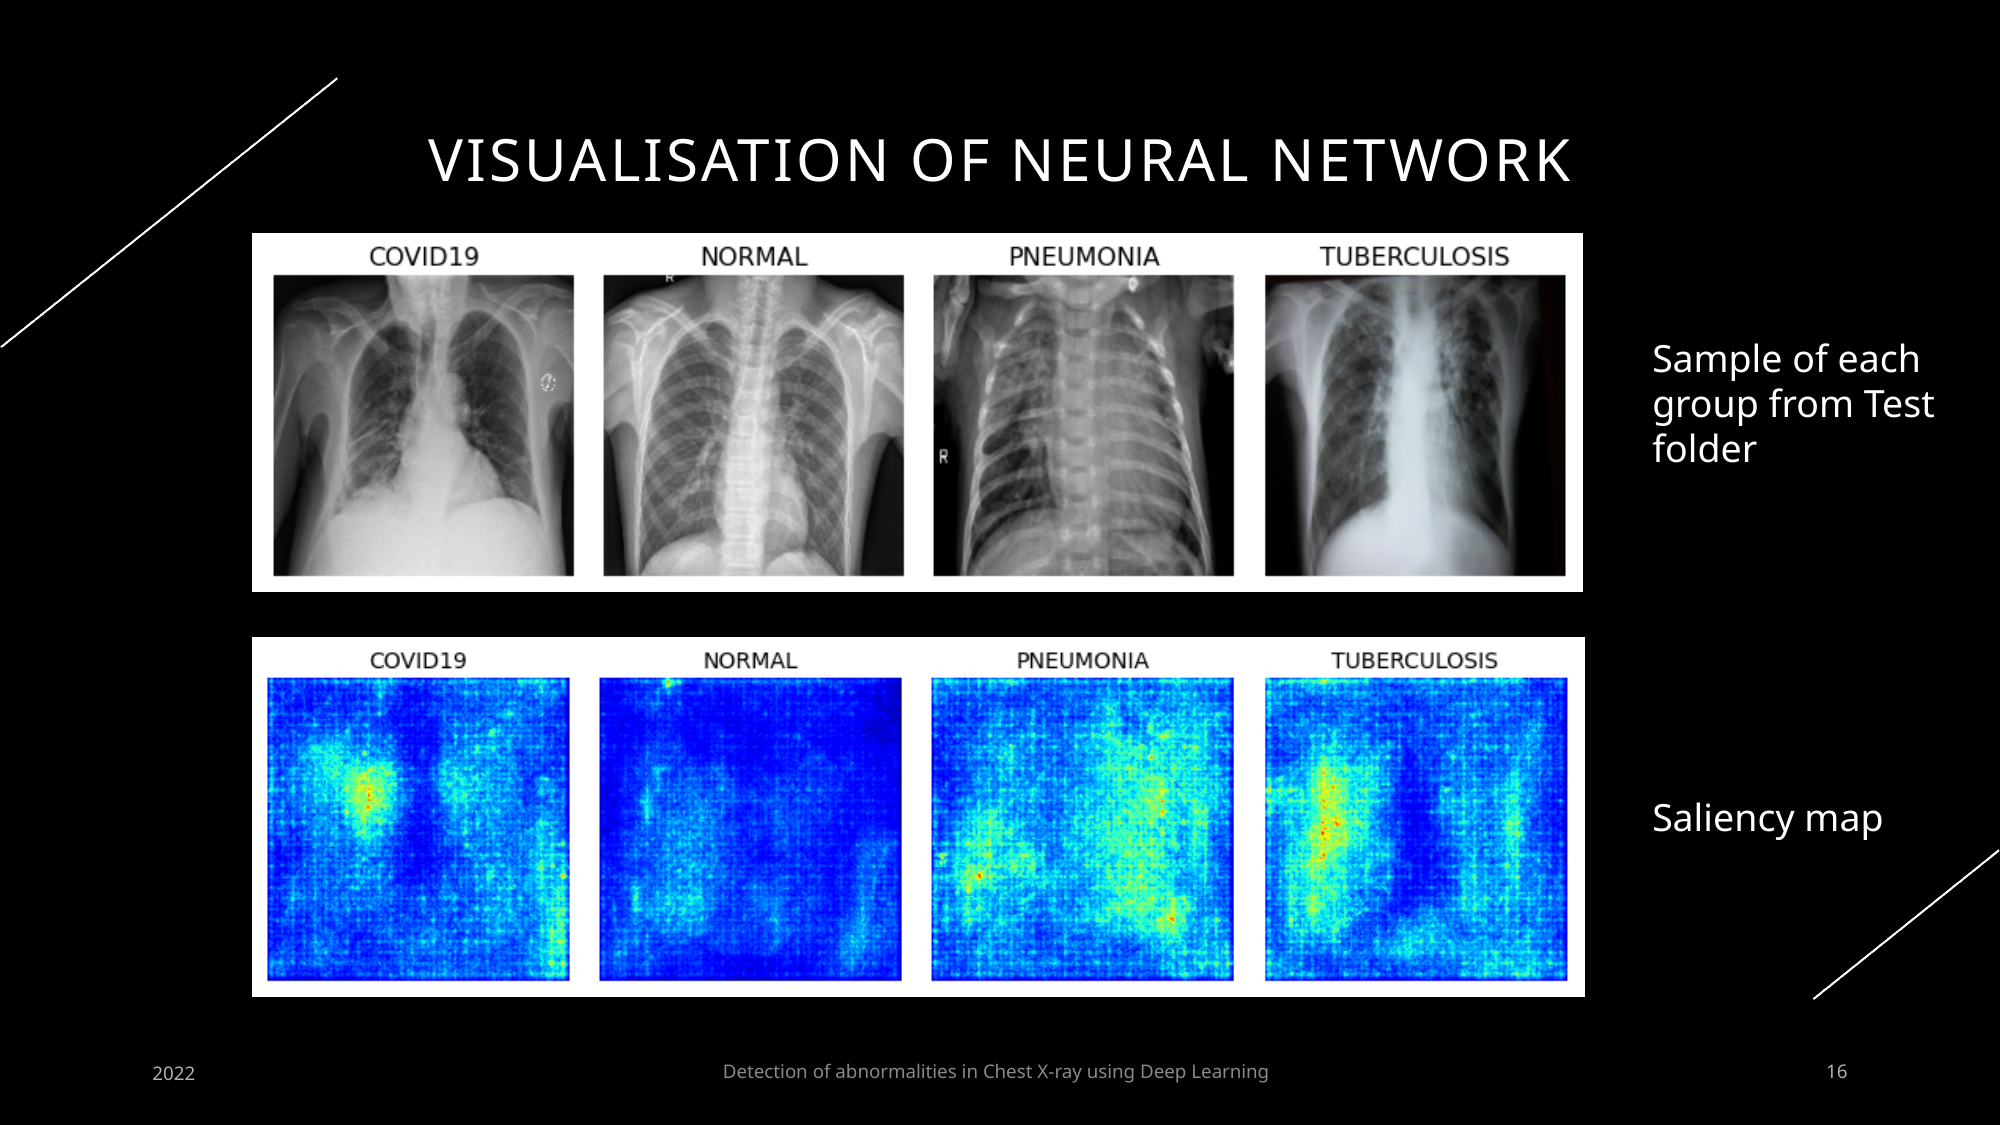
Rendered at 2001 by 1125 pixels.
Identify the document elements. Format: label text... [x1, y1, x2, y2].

picture [252, 637, 1585, 997]
title Visualisation of Neural Network [309, 54, 1691, 272]
picture [1812, 849, 2000, 1000]
text_box Detection of abnormalities in Chest X-ray using Deep Learning [654, 1041, 1338, 1102]
text_box Sample of each group from Test folder [1637, 327, 1960, 478]
text_box Saliency map [1637, 786, 1960, 847]
slide_number 16 [1412, 1042, 1863, 1103]
picture [0, 77, 1583, 592]
slide_number 2022 [137, 1042, 588, 1103]
